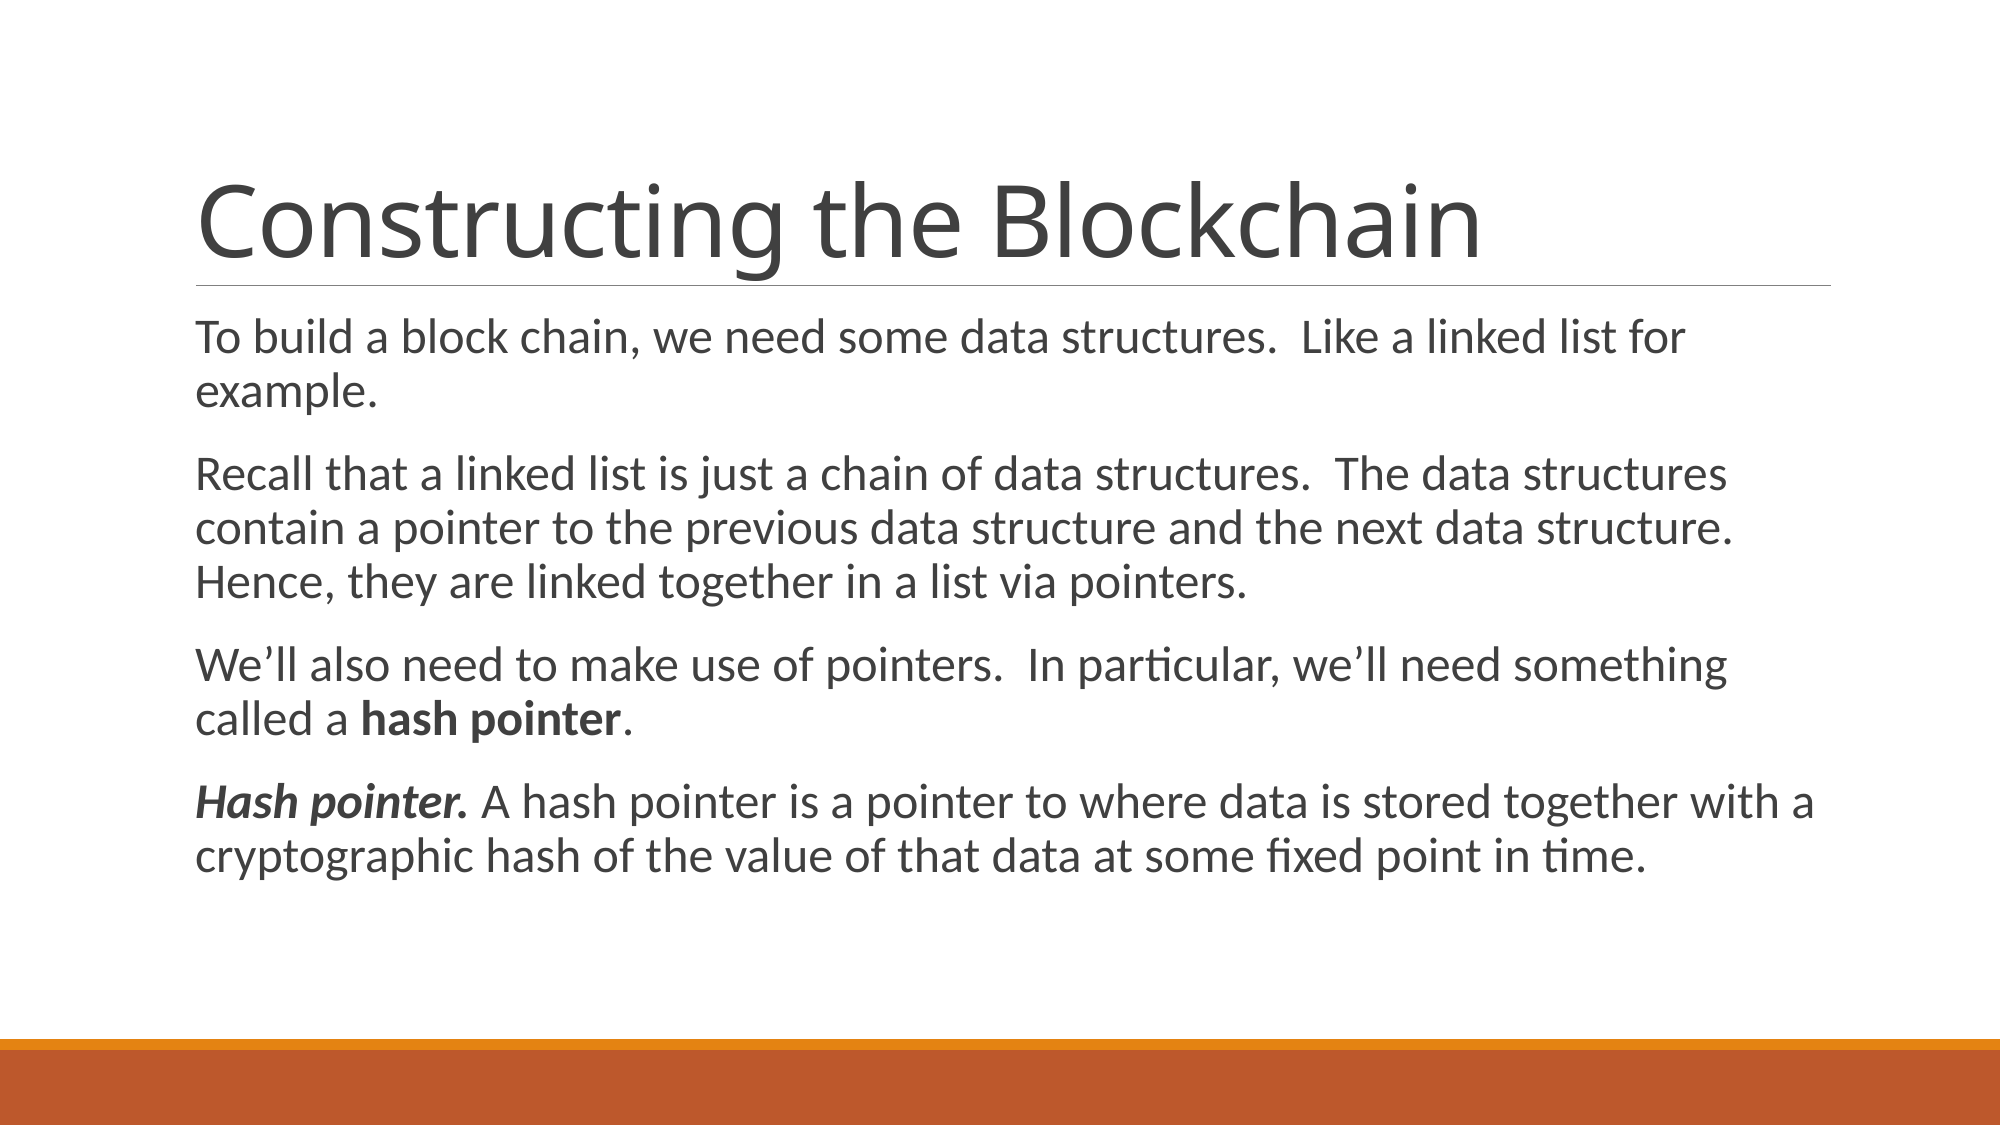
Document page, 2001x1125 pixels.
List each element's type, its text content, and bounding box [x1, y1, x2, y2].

title Constructing the Blockchain [180, 47, 1830, 285]
list To build a block chain, we need some data structures. Like a linked list for example. Recall that a linked list is just a chain of data structures. The data structures contain a pointer to the previous data structure and the next data structure. Hence, they are linked together in a list via pointers. We’ll also need to make use of pointers. In particular, we’ll need something called a hash pointer. Hash pointer. A hash pointer is a pointer to where data is stored together with a cryptographic hash of the value of that data at some fixed point in time. [180, 302, 1830, 963]
